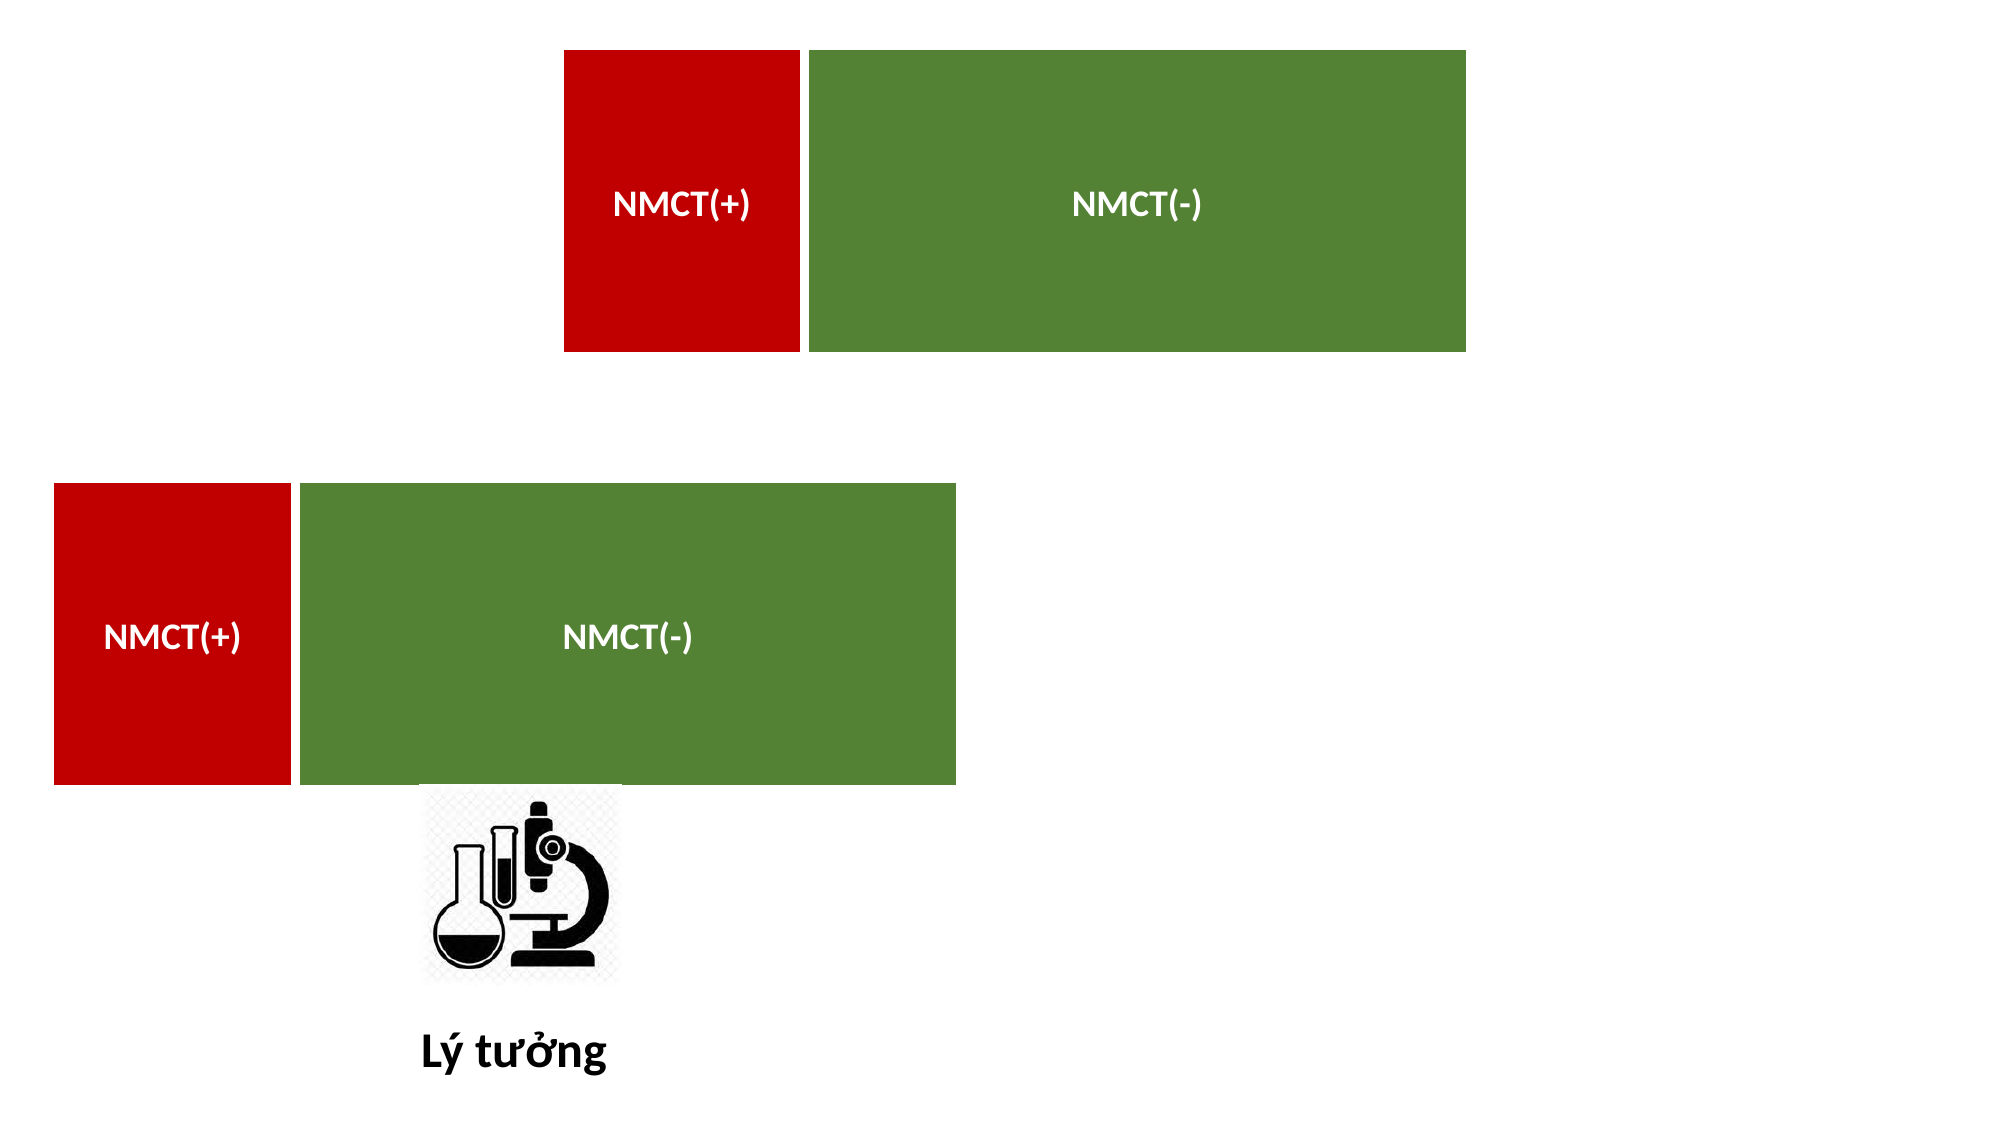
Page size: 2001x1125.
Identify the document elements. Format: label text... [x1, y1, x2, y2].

text_box NMCT(+) [564, 50, 800, 352]
text_box NMCT(+) [54, 483, 291, 785]
text_box NMCT(-) [809, 50, 1466, 352]
picture [419, 784, 622, 986]
text_box NMCT(-) [300, 483, 956, 785]
text_box Lý tưởng [384, 1010, 645, 1085]
